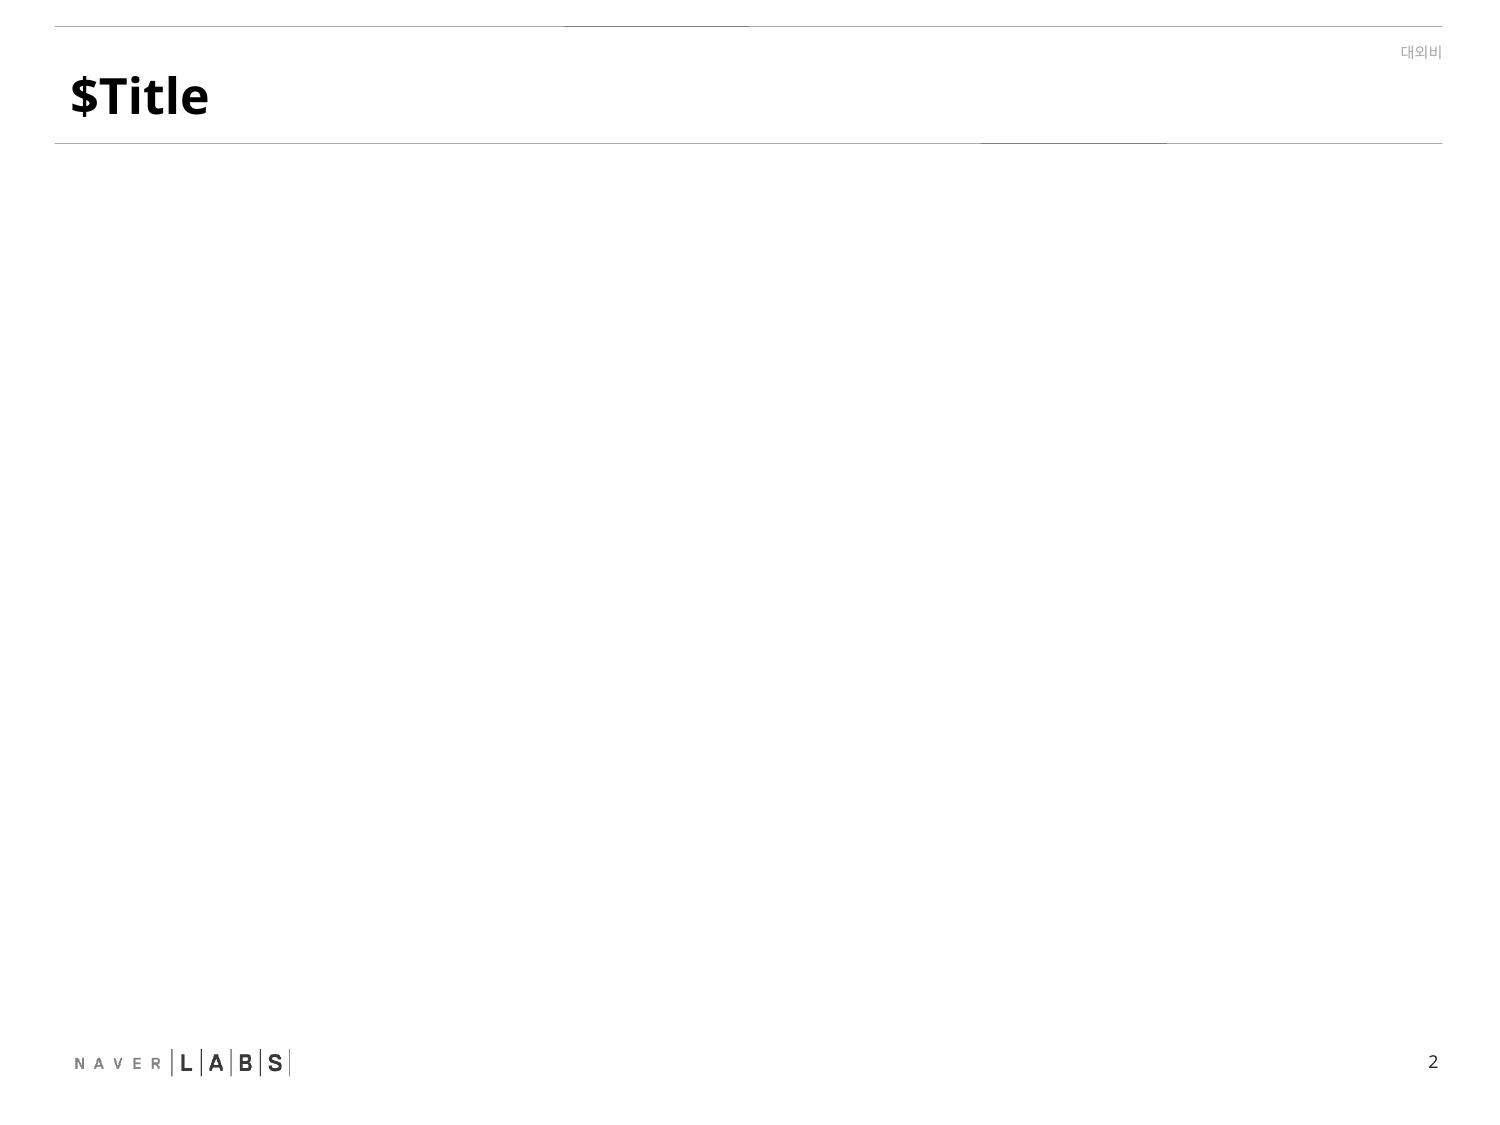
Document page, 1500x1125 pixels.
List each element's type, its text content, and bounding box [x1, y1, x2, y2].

text_box $Title [55, 56, 1341, 132]
picture [75, 1047, 290, 1078]
